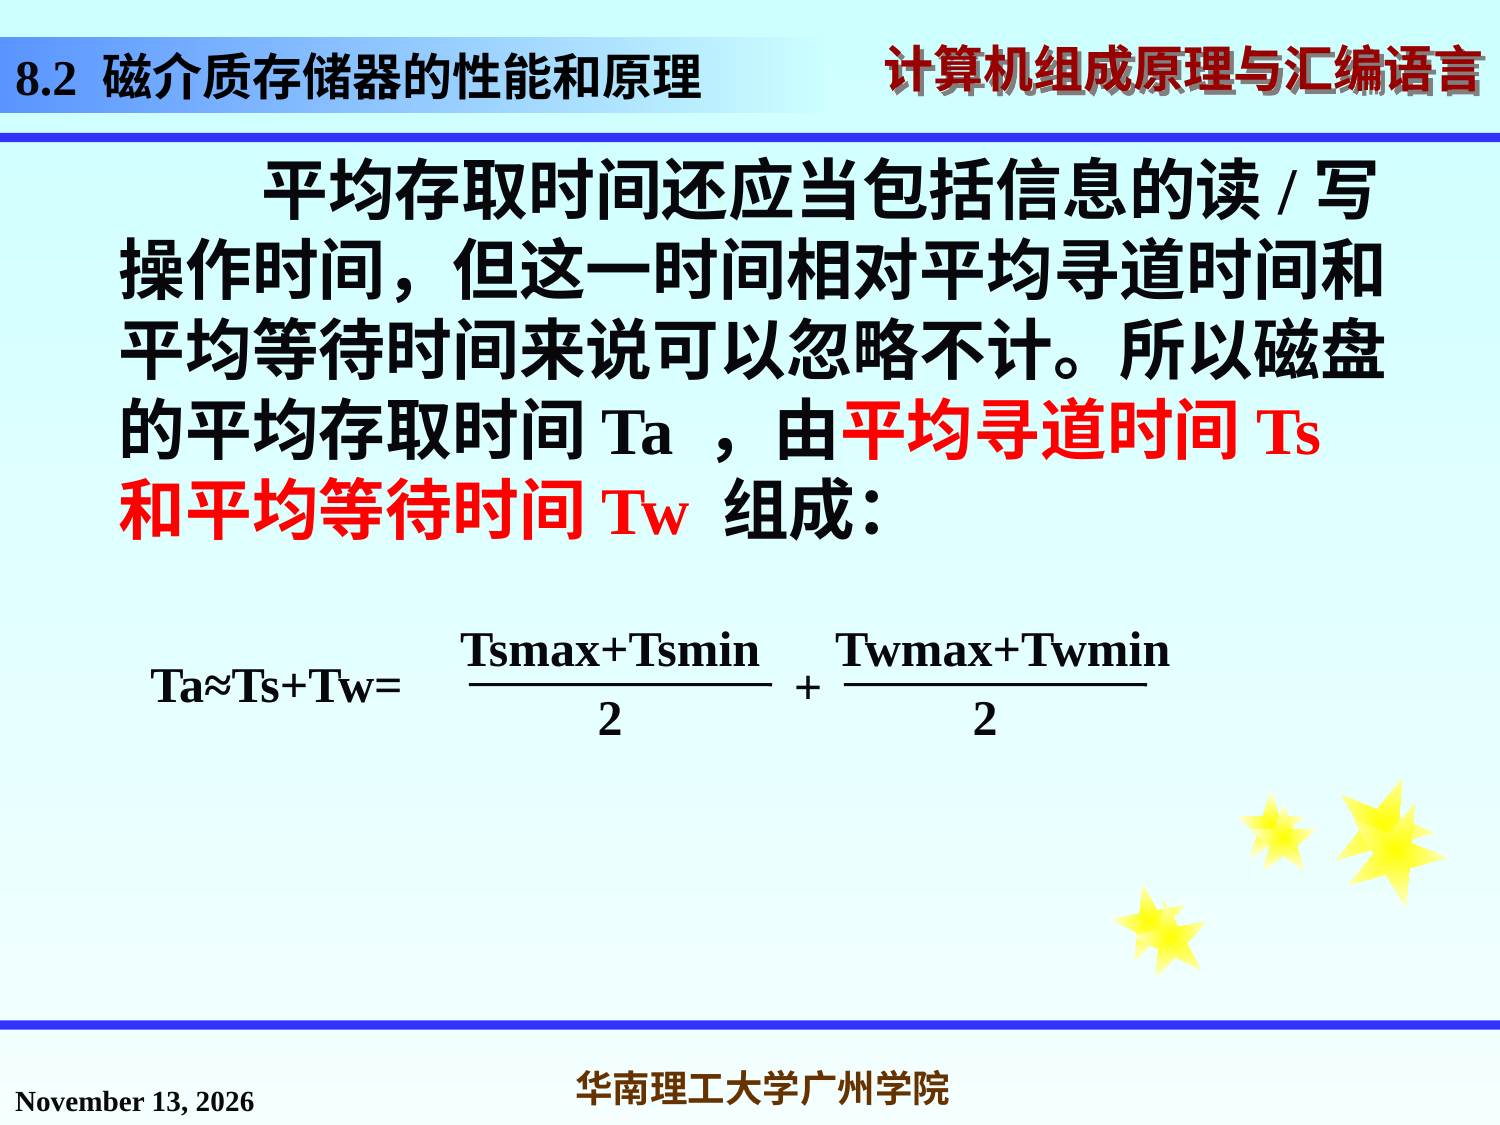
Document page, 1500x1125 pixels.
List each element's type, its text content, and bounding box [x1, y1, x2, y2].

text_box Twmax+Twmin 2 [820, 609, 1196, 752]
footer 华南理工大学广州学院 [525, 1075, 1000, 1125]
text_box Tsmax+Tsmin 2 [445, 609, 820, 752]
text_box + [745, 647, 871, 722]
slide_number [0, 1050, 337, 1125]
title 8.2 磁介质存储器的性能和原理 [0, 37, 825, 113]
text_box Ta≈Ts+Tw= [135, 645, 445, 720]
list 平均存取时间还应当包括信息的读/写操作时间，但这一时间相对平均寻道时间和平均等待时间来说可以忽略不计。所以磁盘的平均存取时间Ta ，由平均寻道时间Ts 和平均等待时间Tw 组成： [47, 140, 1413, 1075]
